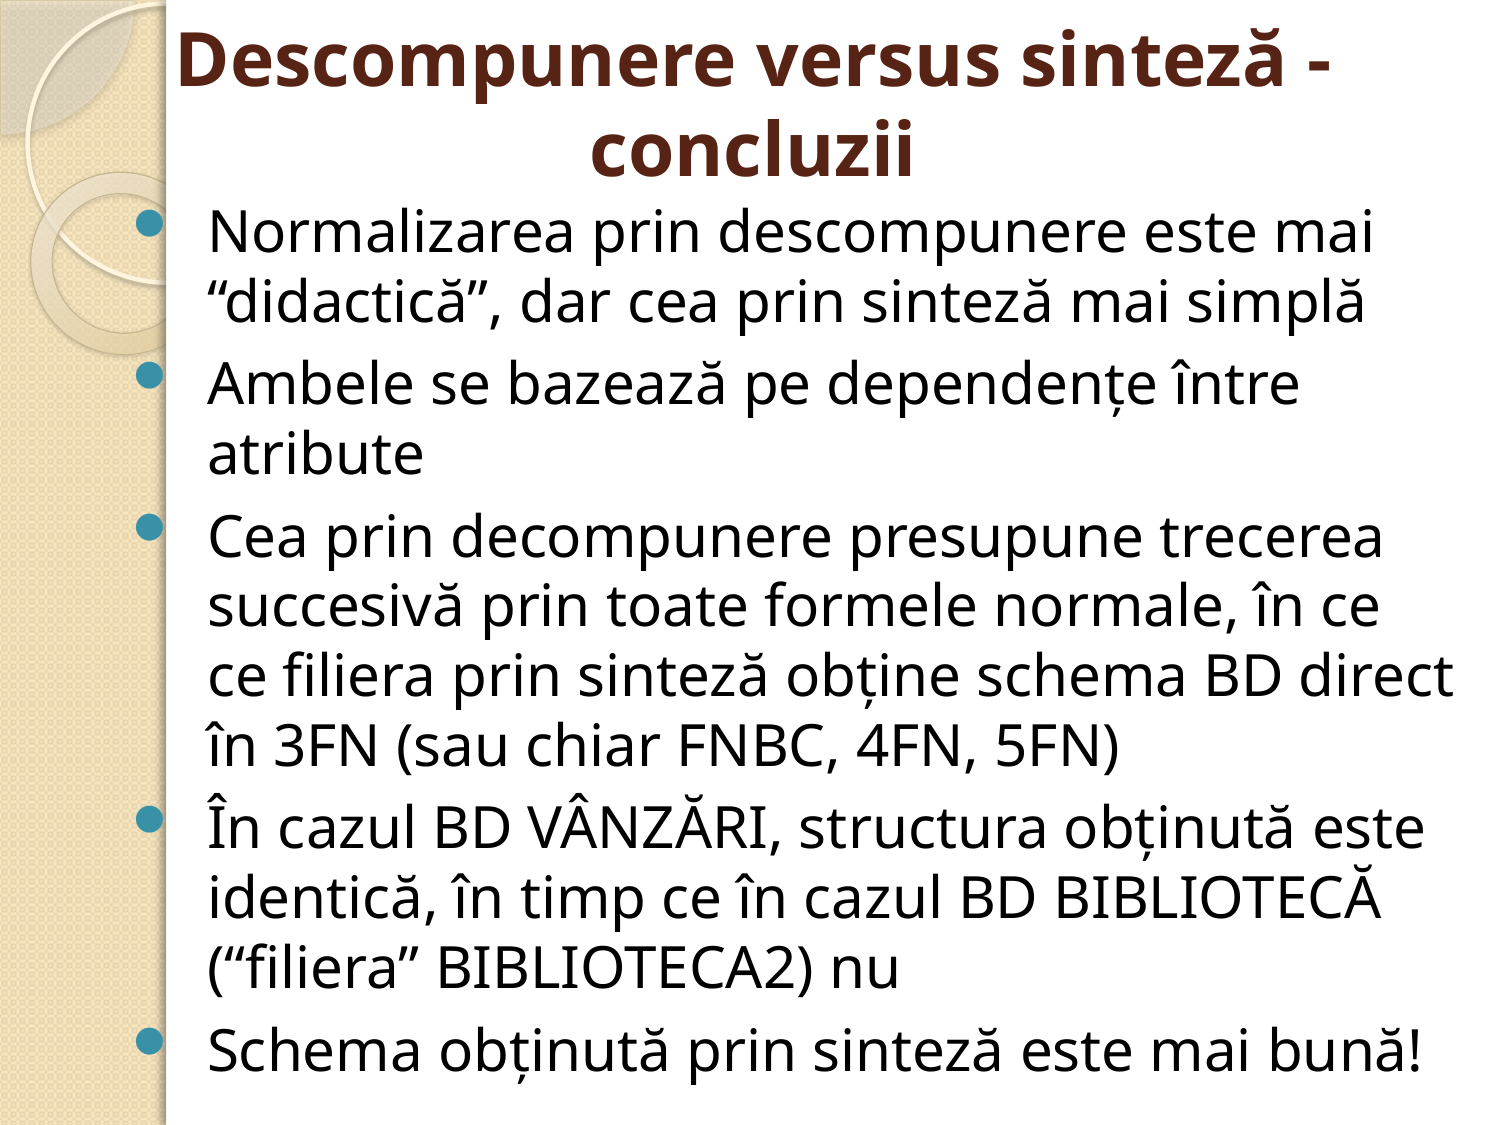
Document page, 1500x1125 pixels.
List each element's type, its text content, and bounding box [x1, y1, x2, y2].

title Descompunere versus sinteză - concluzii [20, 7, 1487, 196]
list Normalizarea prin descompunere este mai “didactică”, dar cea prin sinteză mai simplă Ambele se bazează pe dependenţe între atribute Cea prin decompunere presupune trecerea succesivă prin toate formele normale, în ce ce filiera prin sinteză obţine schema BD direct în 3FN (sau chiar FNBC, 4FN, 5FN) În cazul BD VÂNZĂRI, structura obţinută este identică, în timp ce în cazul BD BIBLIOTECĂ (“filiera” BIBLIOTECA2) nu Schema obţinută prin sinteză este mai bună! [103, 186, 1473, 1123]
